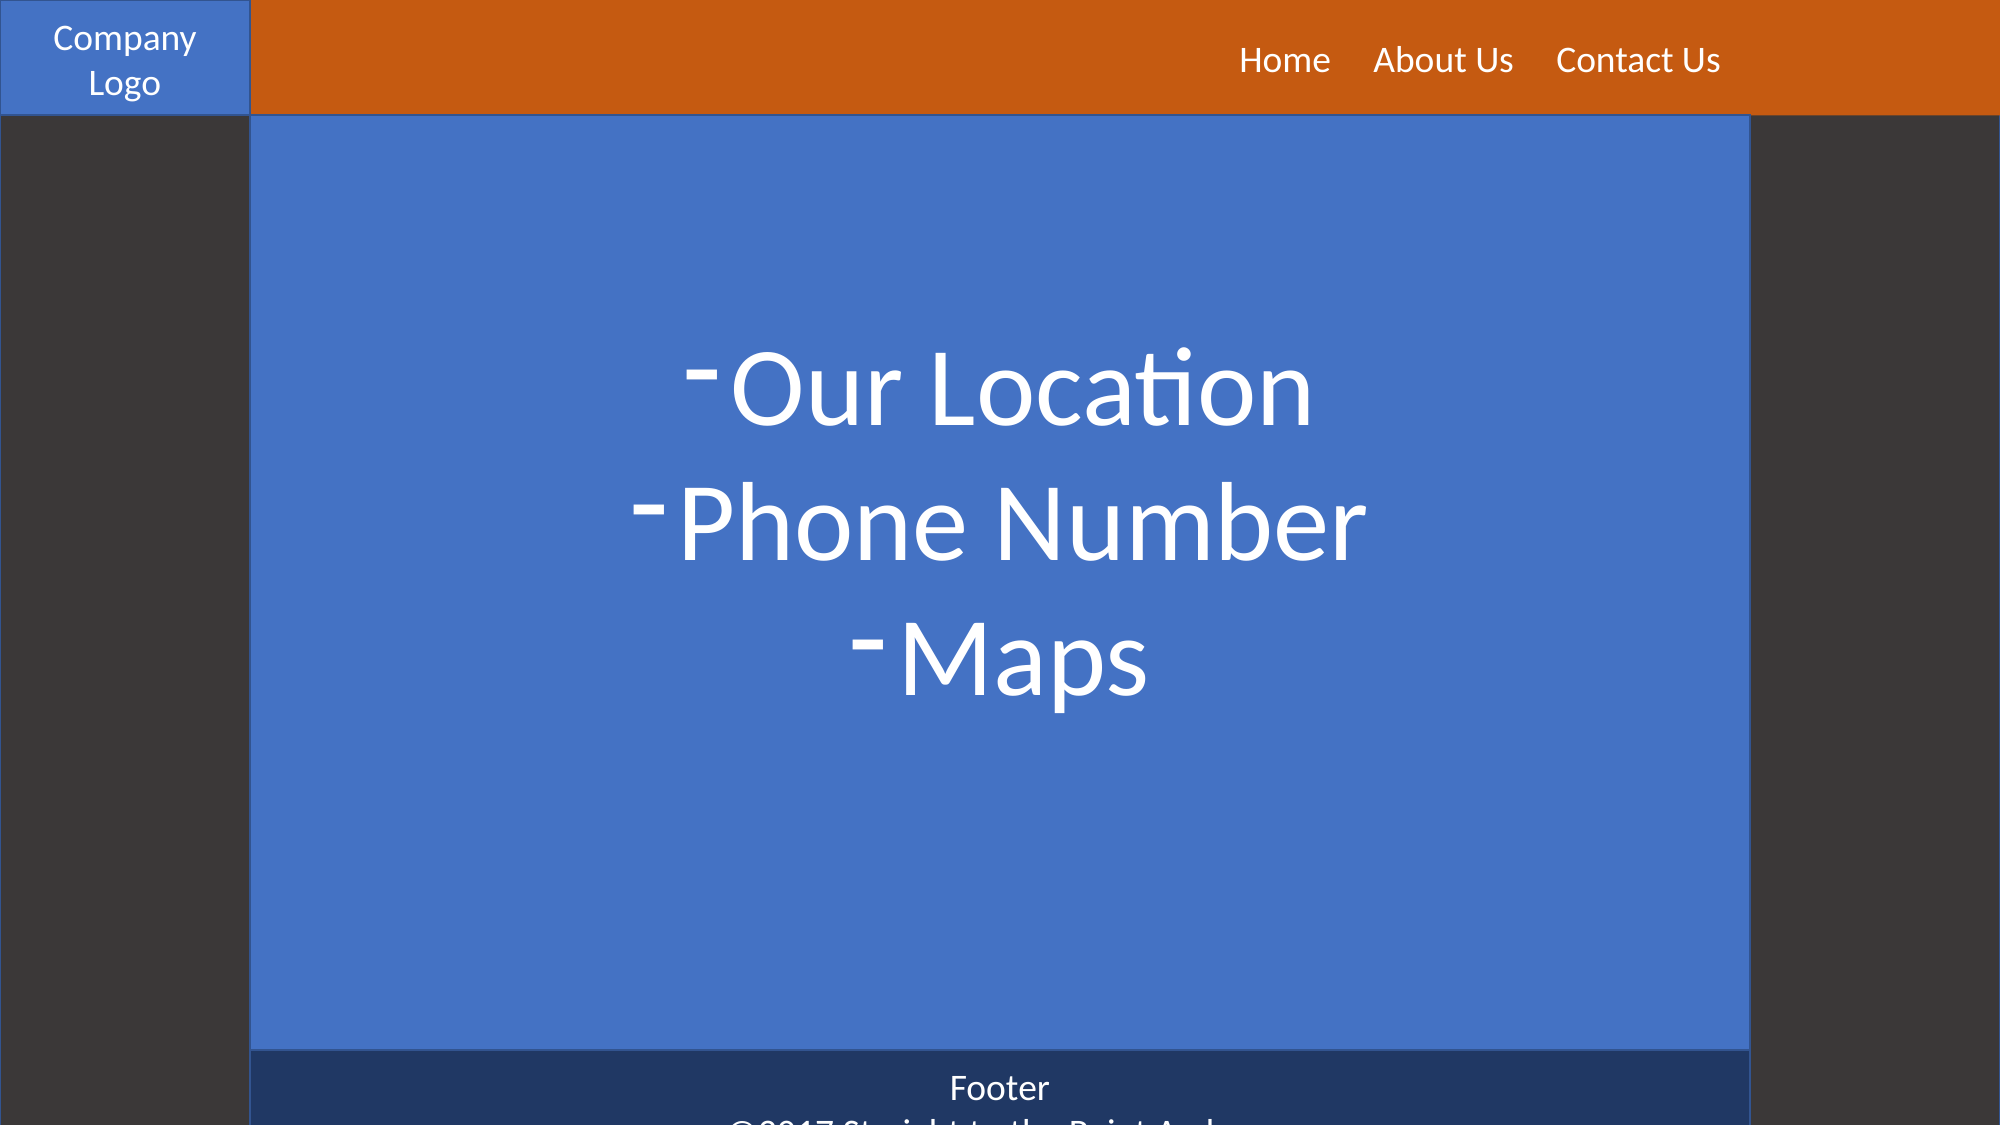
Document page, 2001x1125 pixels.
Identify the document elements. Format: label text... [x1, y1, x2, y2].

text_box Footer @2017 Straight to the Point Archery [249, 1051, 1751, 1125]
text_box [0, 116, 249, 1125]
text_box Home About Us Contact Us [251, 0, 2000, 116]
text_box Company Logo [0, 0, 251, 116]
text_box [1751, 116, 2000, 1125]
text_box Our Location Phone Number Maps [249, 114, 1751, 1051]
